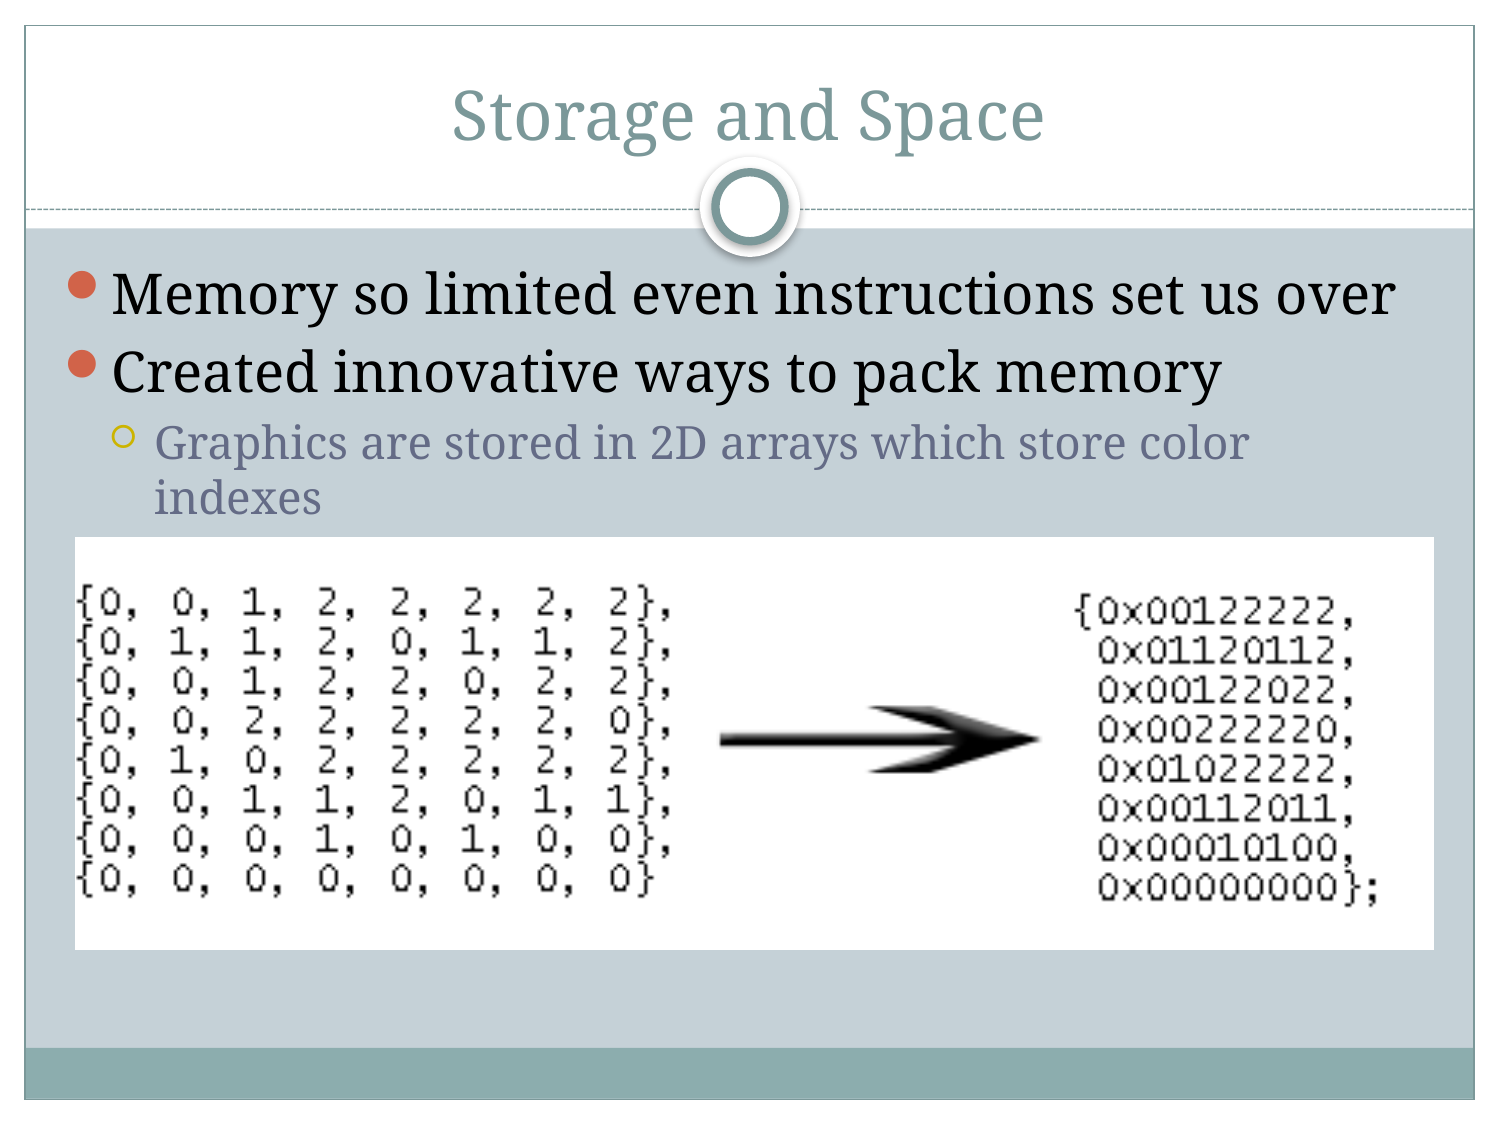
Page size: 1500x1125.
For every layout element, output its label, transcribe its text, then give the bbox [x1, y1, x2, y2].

title Storage and Space [49, 37, 1450, 162]
picture [74, 537, 1435, 951]
list Memory so limited even instructions set us over Created innovative ways to pack memory Graphics are stored in 2D arrays which store color indexes [49, 250, 1445, 1001]
